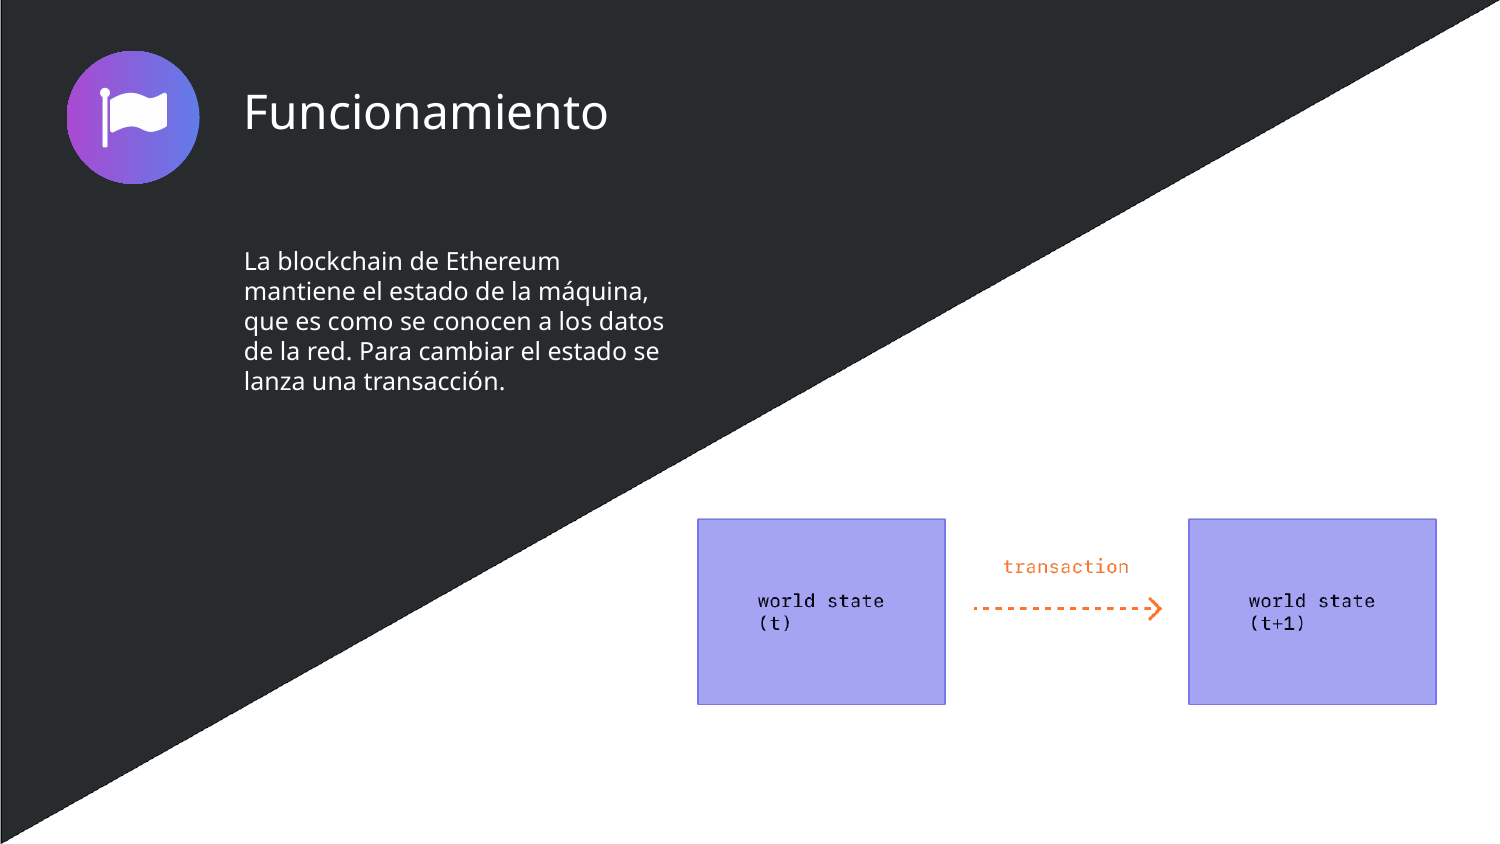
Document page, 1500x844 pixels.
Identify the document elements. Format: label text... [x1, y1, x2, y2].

picture [0, 0, 1500, 844]
text_box La blockchain de Ethereum mantiene el estado de la máquina, que es como se conocen a los datos de la red. Para cambiar el estado se lanza una transacción. [228, 230, 685, 411]
text_box Funcionamiento [228, 67, 1211, 155]
text_box [66, 51, 200, 184]
